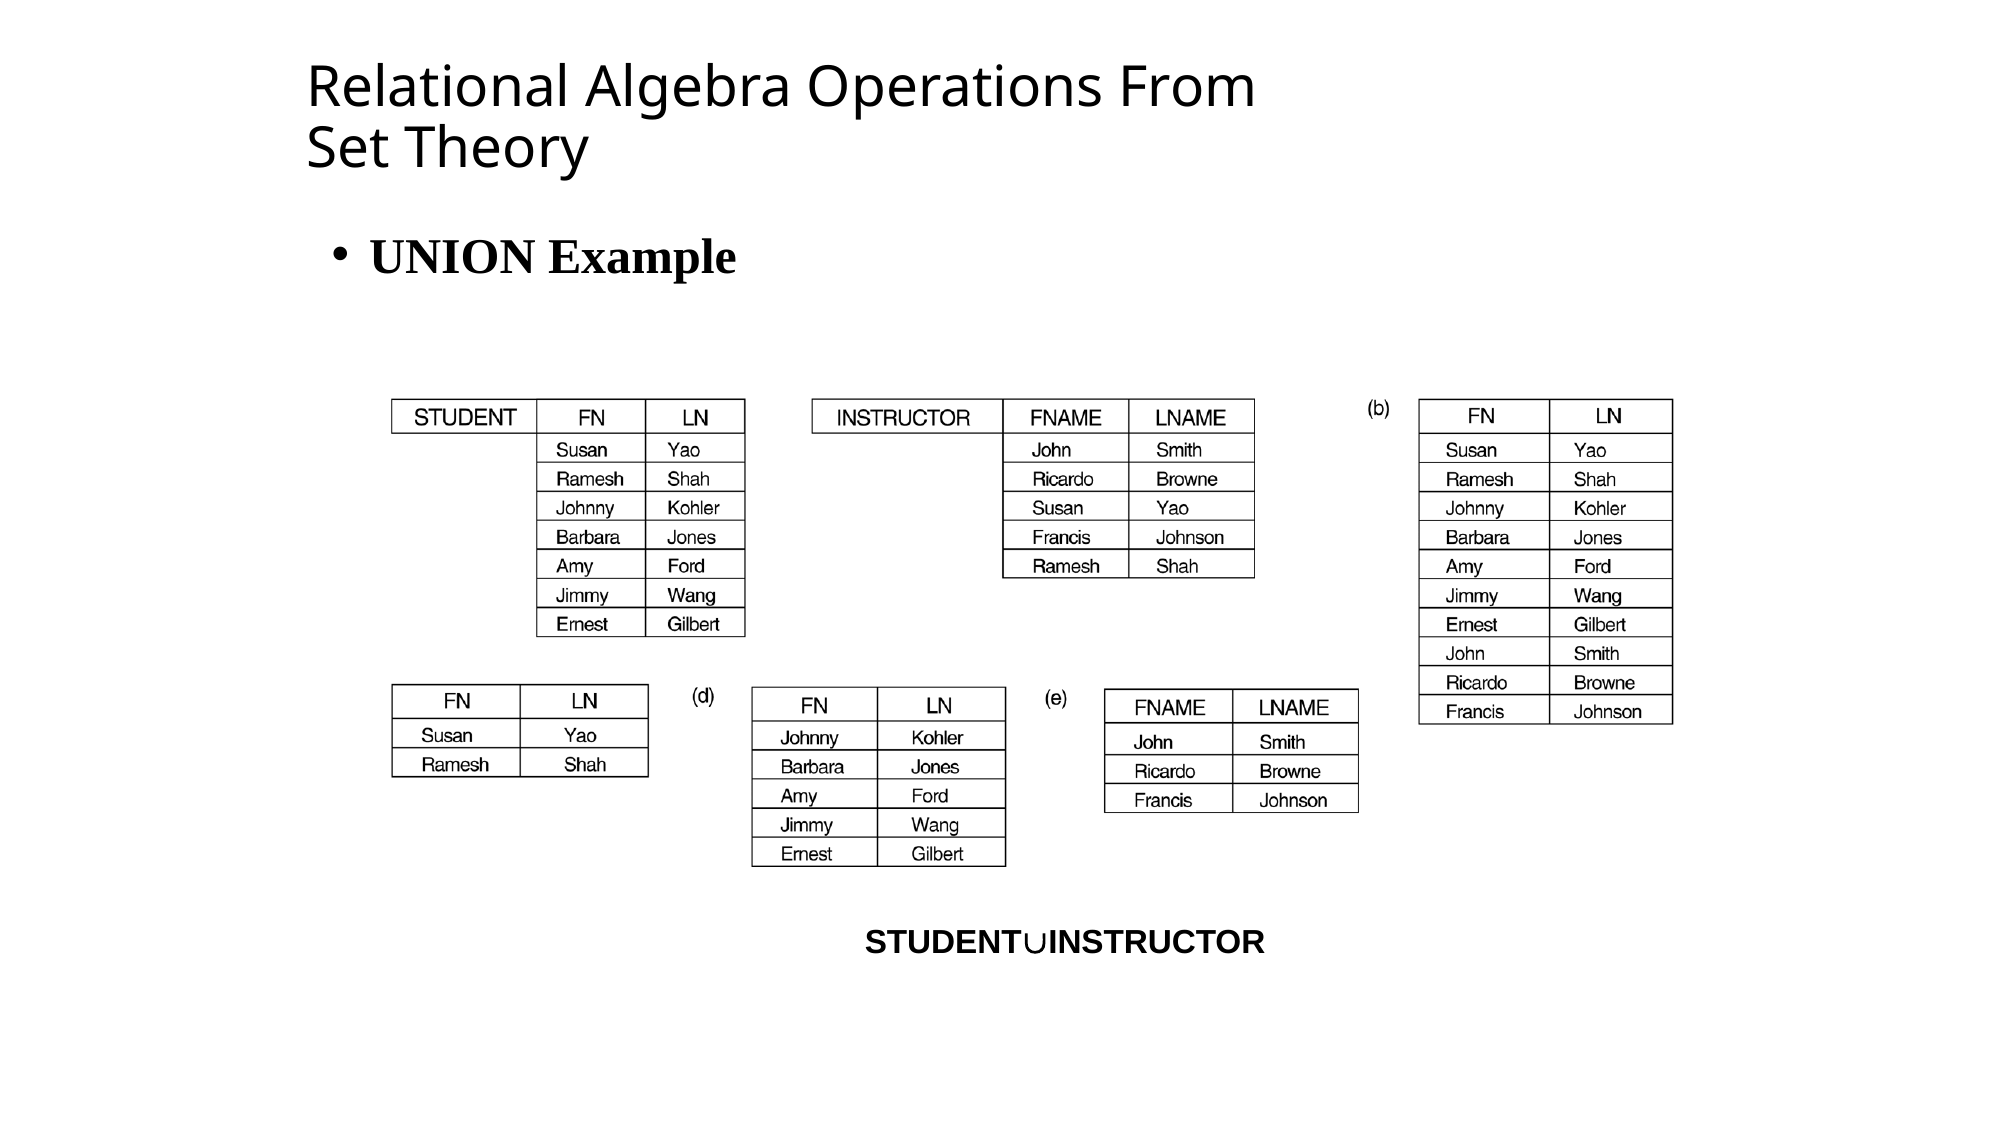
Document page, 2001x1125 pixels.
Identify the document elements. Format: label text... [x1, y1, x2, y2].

picture [372, 395, 1719, 874]
title Relational Algebra Operations From Set Theory [291, 49, 1692, 188]
list UNION Example [316, 227, 1719, 1048]
text_box STUDENTINSTRUCTOR [849, 912, 1325, 968]
